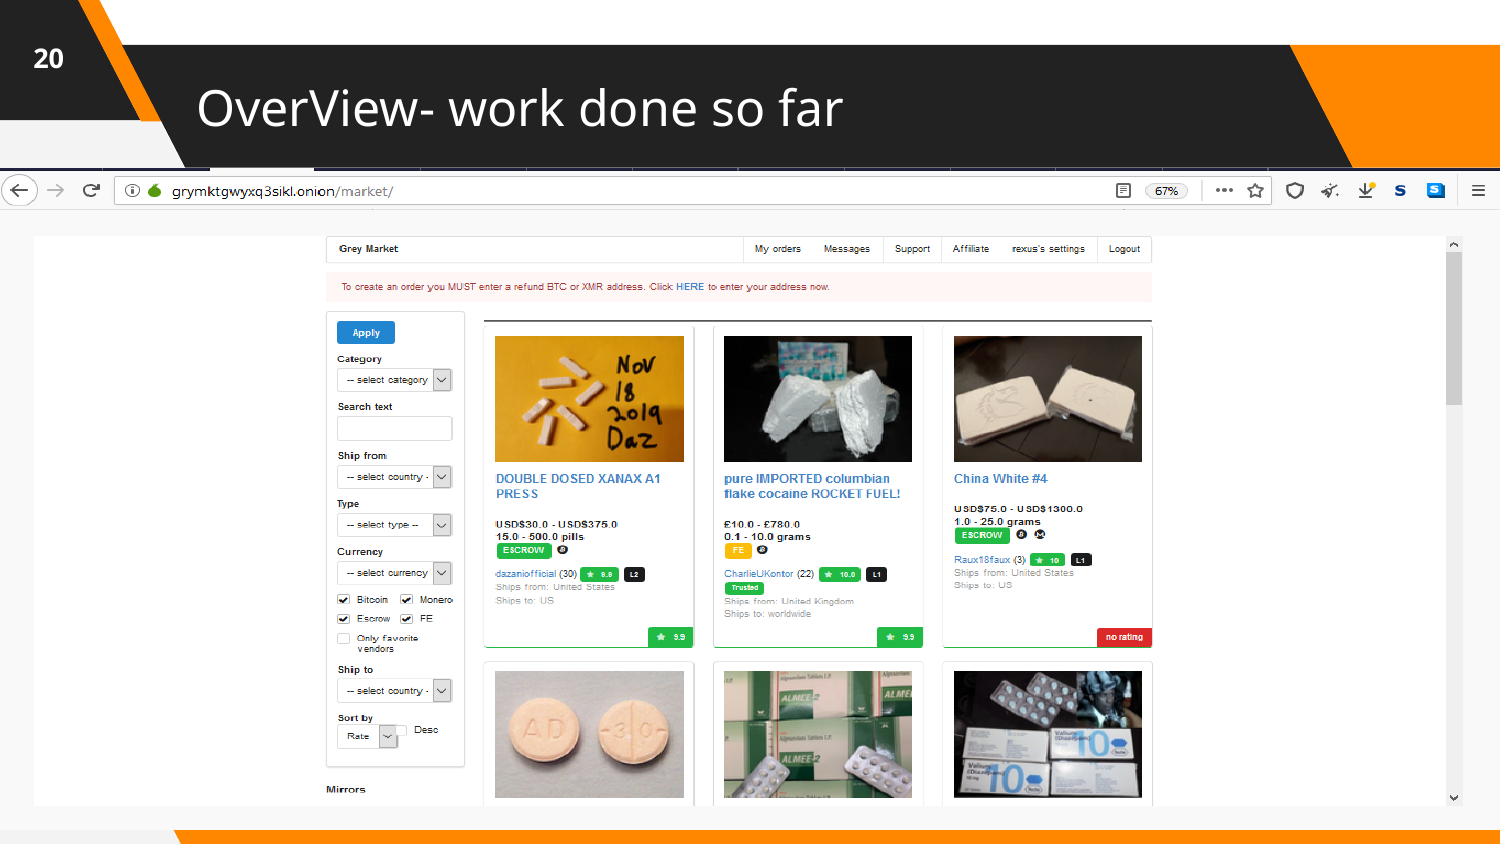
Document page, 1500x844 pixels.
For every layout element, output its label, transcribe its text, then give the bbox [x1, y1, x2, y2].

title OverView- work done so far [181, 45, 1285, 166]
picture [0, 167, 1500, 830]
slide_number 20 [0, 0, 98, 121]
